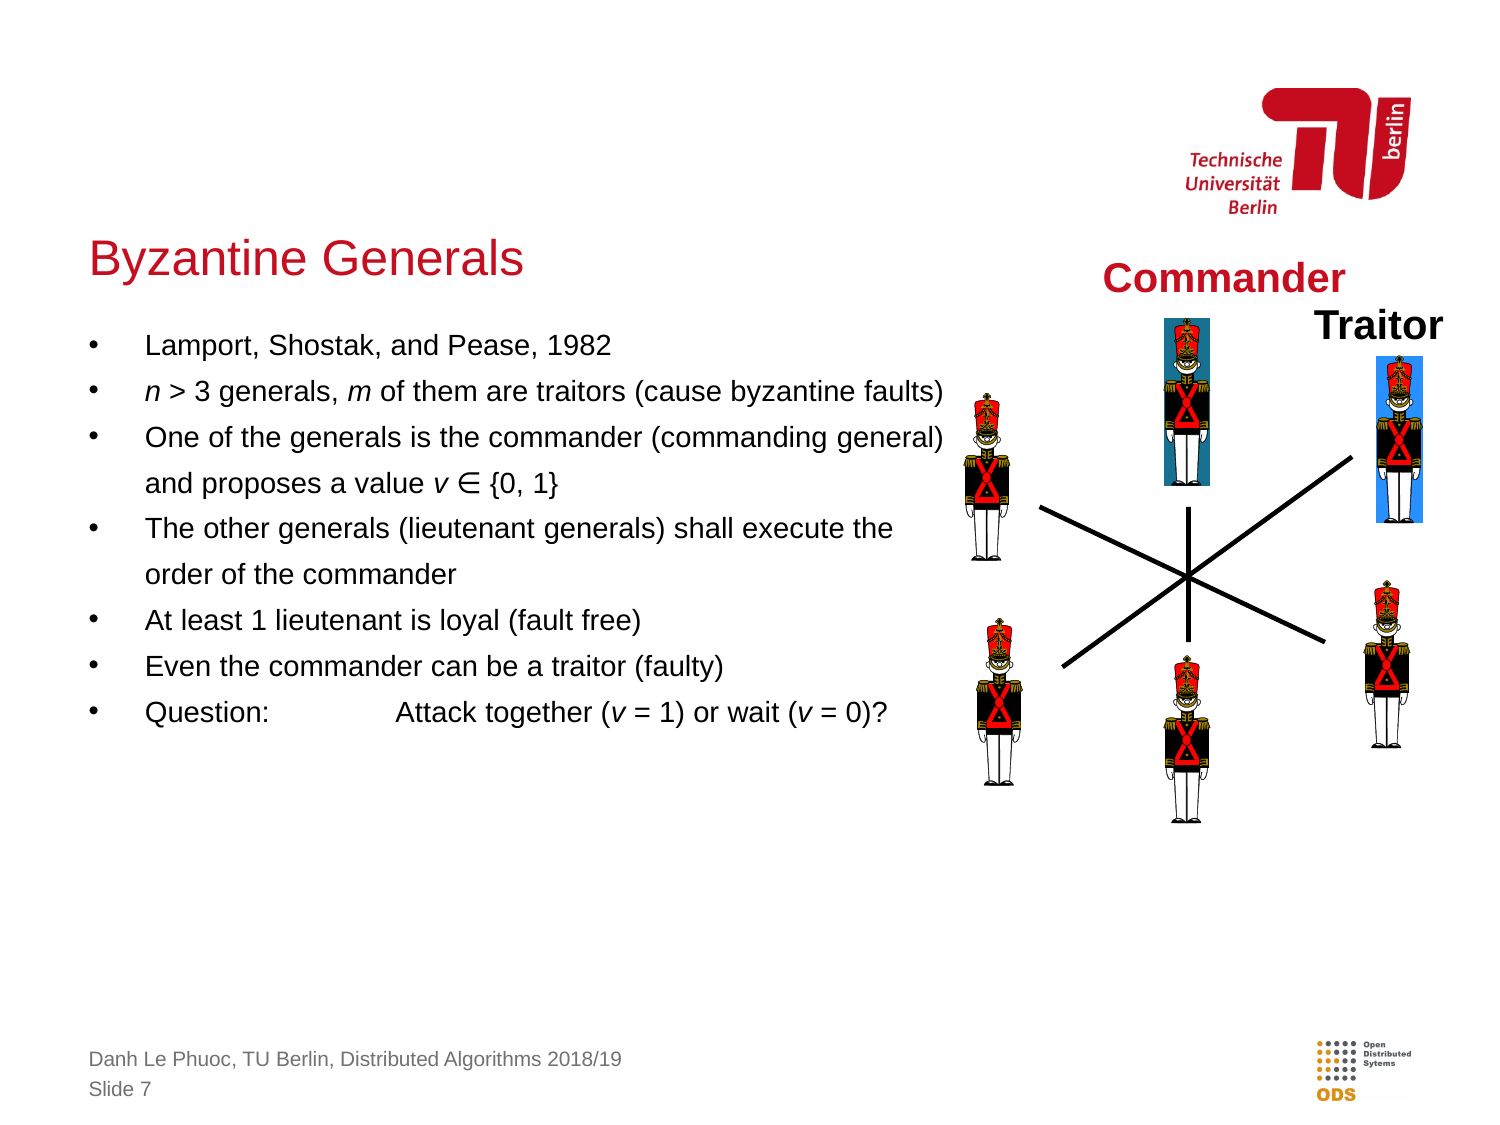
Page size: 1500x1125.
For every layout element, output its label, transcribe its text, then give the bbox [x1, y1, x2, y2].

footer Danh Le Phuoc, TU Berlin, Distributed Algorithms 2018/19 [88, 1045, 1176, 1071]
slide_number Slide 7 [88, 1075, 1176, 1101]
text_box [1163, 655, 1211, 824]
text_box Commander [1088, 243, 1362, 309]
picture [1186, 88, 1411, 214]
list Lamport, Shostak, and Pease, 1982 n > 3 generals, m of them are traitors (cause byzantine faults) One of the generals is the commander (commanding general) and proposes a value v ∈ {0, 1} The other generals (lieutenant generals) shall execute the order of the commander At least 1 lieutenant is loyal (fault free) Even the commander can be a traitor (faulty) Question: Attack together (v = 1) or wait (v = 0)? [88, 315, 947, 983]
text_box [1163, 317, 1211, 486]
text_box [1375, 355, 1424, 524]
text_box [963, 392, 1011, 561]
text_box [1363, 580, 1411, 749]
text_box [975, 617, 1024, 786]
text_box Traitor [1299, 290, 1459, 356]
title Byzantine Generals [88, 222, 1411, 286]
picture [1317, 1041, 1411, 1101]
